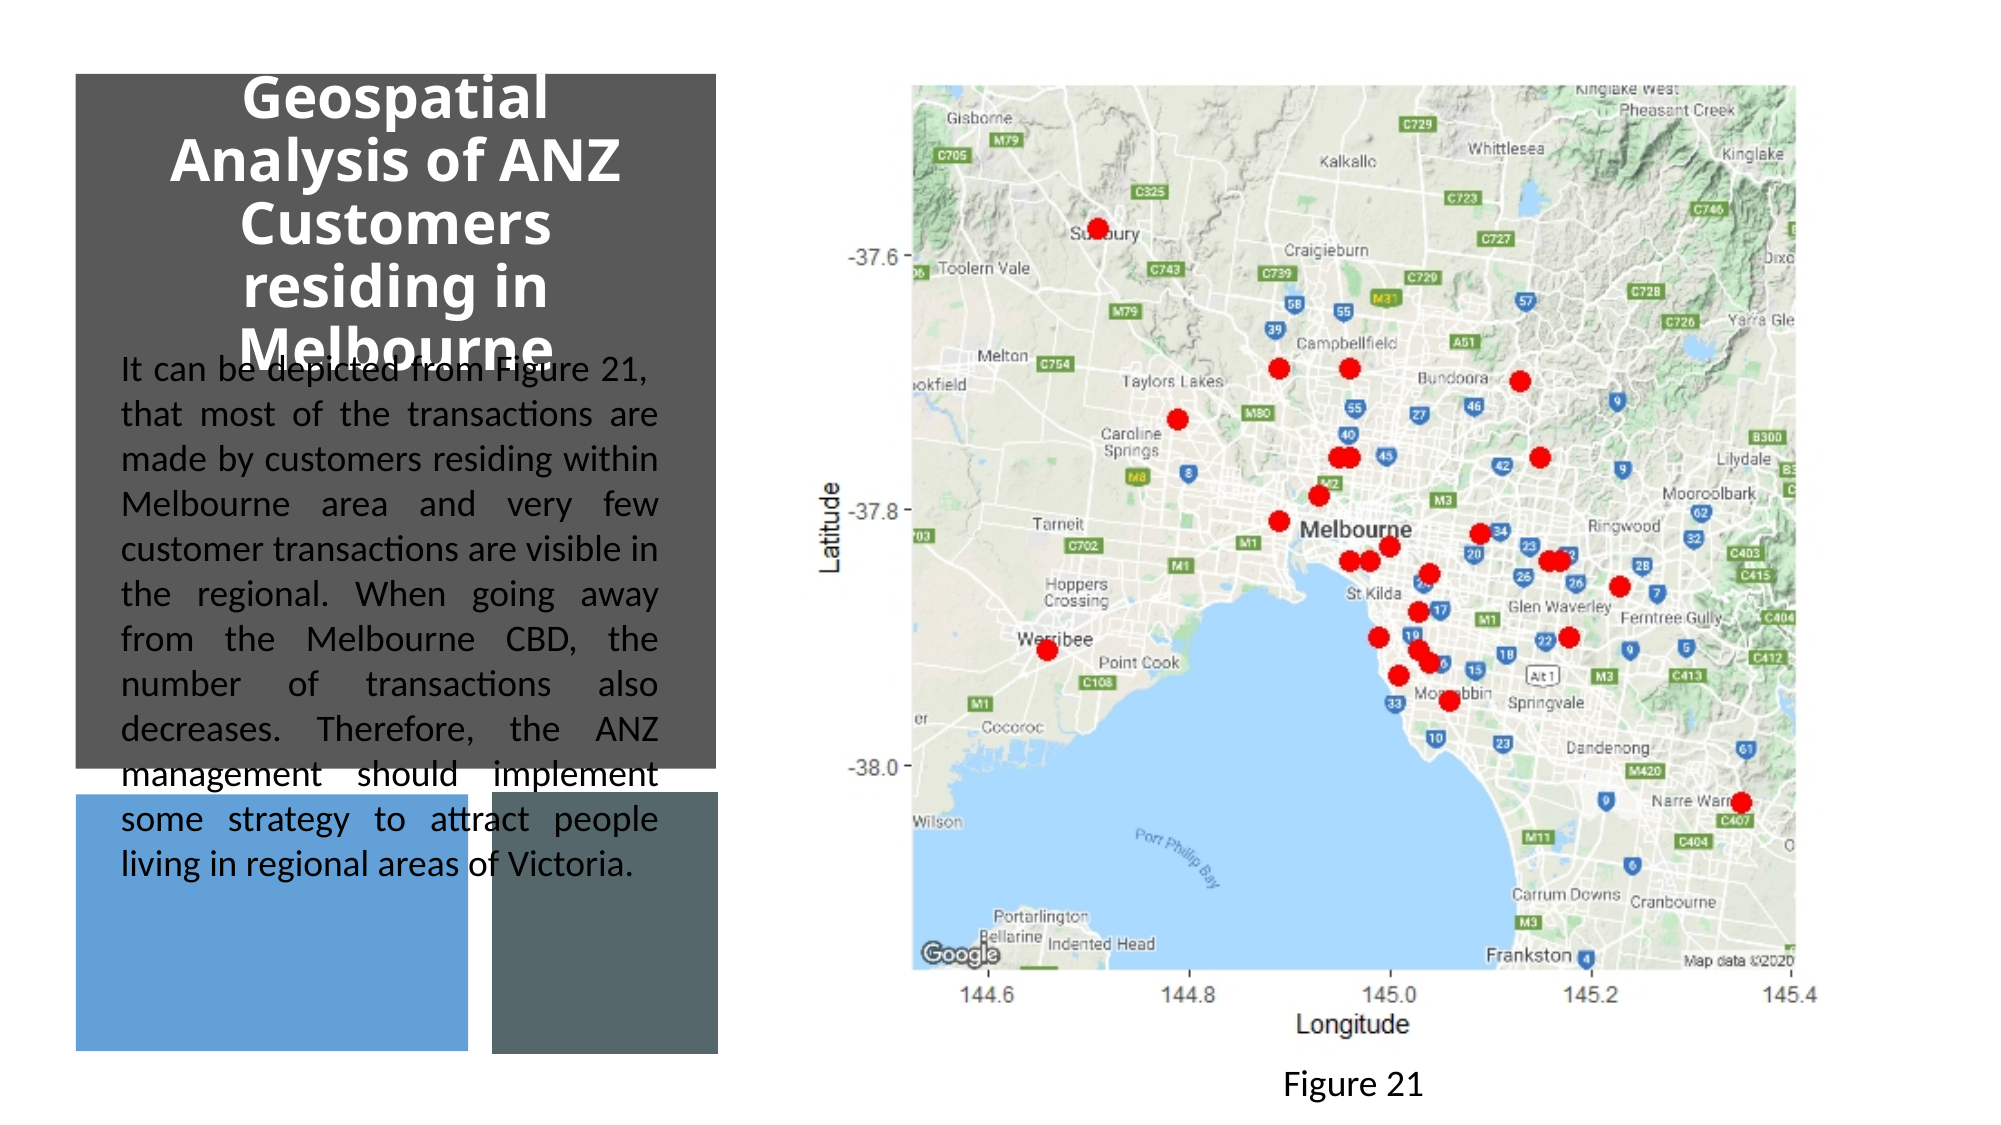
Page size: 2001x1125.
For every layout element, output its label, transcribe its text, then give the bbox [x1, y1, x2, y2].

text_box [75, 793, 469, 1052]
text_box [75, 73, 717, 770]
text_box [493, 793, 717, 1053]
text_box It can be depicted from Figure 21, that most of the transactions are made by customers residing within Melbourne area and very few customer transactions are visible in the regional. When going away from the Melbourne CBD, the number of transactions also decreases. Therefore, the ANZ management should implement some strategy to attract people living in regional areas of Victoria. [106, 336, 675, 892]
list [740, 73, 1923, 1052]
title Geospatial Analysis of ANZ Customers residing in Melbourne [106, 114, 686, 337]
text_box Figure 21 [1268, 1052, 1445, 1111]
